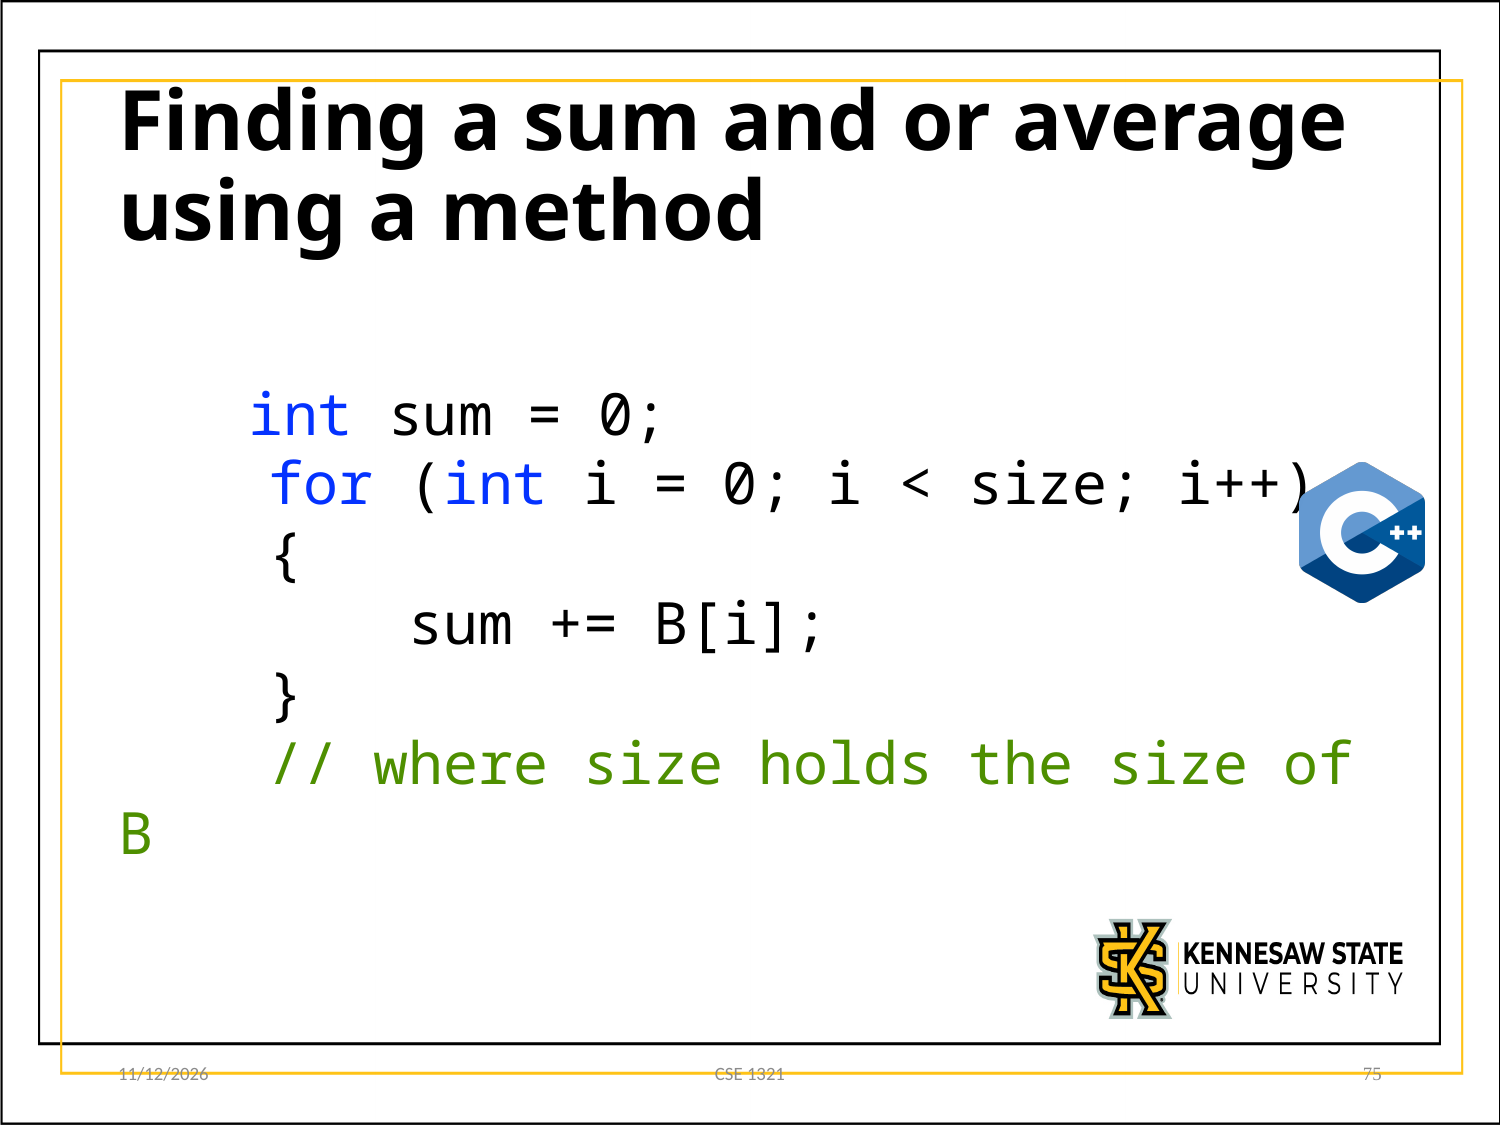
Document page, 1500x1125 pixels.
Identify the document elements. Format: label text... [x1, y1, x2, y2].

list int sum = 0; for (int i = 0; i < size; i++) { sum += B[i]; } // where size holds the size of B [103, 299, 1397, 1014]
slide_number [103, 1042, 441, 1103]
picture [0, 0, 1500, 1125]
title Finding a sum and or average using a method [103, 59, 1397, 278]
slide_number 75 [1059, 1042, 1397, 1103]
footer CSE 1321 [496, 1042, 1004, 1103]
